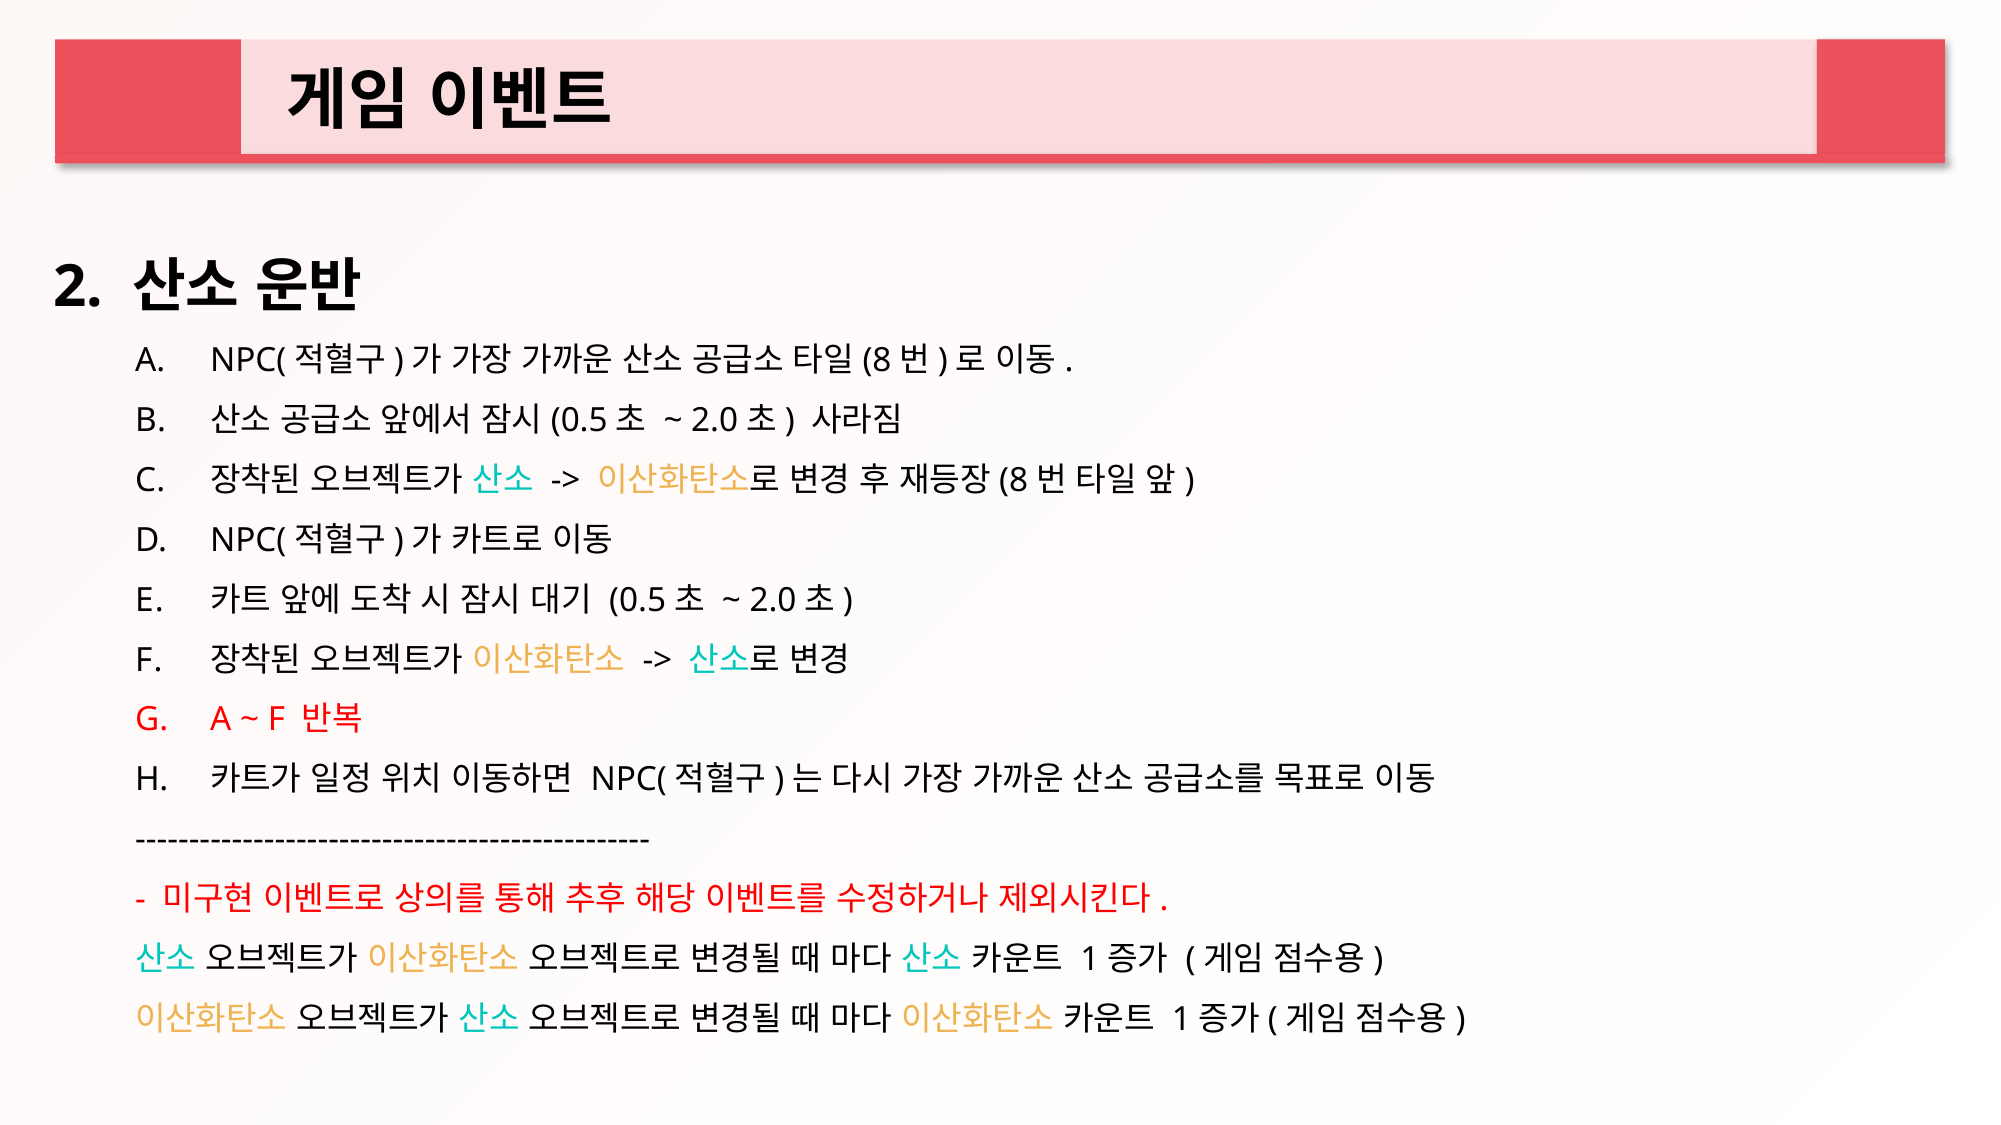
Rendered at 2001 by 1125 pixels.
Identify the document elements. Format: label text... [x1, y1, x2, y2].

text_box NPC(적혈구)가 가장 가까운 산소 공급소 타일(8번)로 이동. 산소 공급소 앞에서 잠시(0.5초 ~ 2.0초) 사라짐 장착된 오브젝트가 산소 -> 이산화탄소로 변경 후 재등장(8번 타일 앞) NPC(적혈구)가 카트로 이동 카트 앞에 도착 시 잠시 대기 (0.5초 ~ 2.0초) 장착된 오브젝트가 이산화탄소 -> 산소로 변경 A ~ F 반복 카트가 일정 위치 이동하면 NPC(적혈구)는 다시 가장 가까운 산소 공급소를 목표로 이동 ------------------------------------------------ - 미구현 이벤트로 상의를 통해 추후 해당 이벤트를 수정하거나 제외시킨다. 산소 오브젝트가 이산화탄소 오브젝트로 변경될 때 마다 산소 카운트 1증가 (게임 점수용) 이산화탄소 오브젝트가 산소 오브젝트로 변경될 때 마다 이산화탄소 카운트 1증가(게임 점수용) [120, 310, 1920, 1045]
text_box 게임 이벤트 [242, 38, 1816, 150]
text_box [53, 152, 1947, 165]
text_box [54, 38, 242, 153]
text_box 2. 산소 운반 [38, 205, 466, 326]
text_box [1816, 38, 1946, 151]
